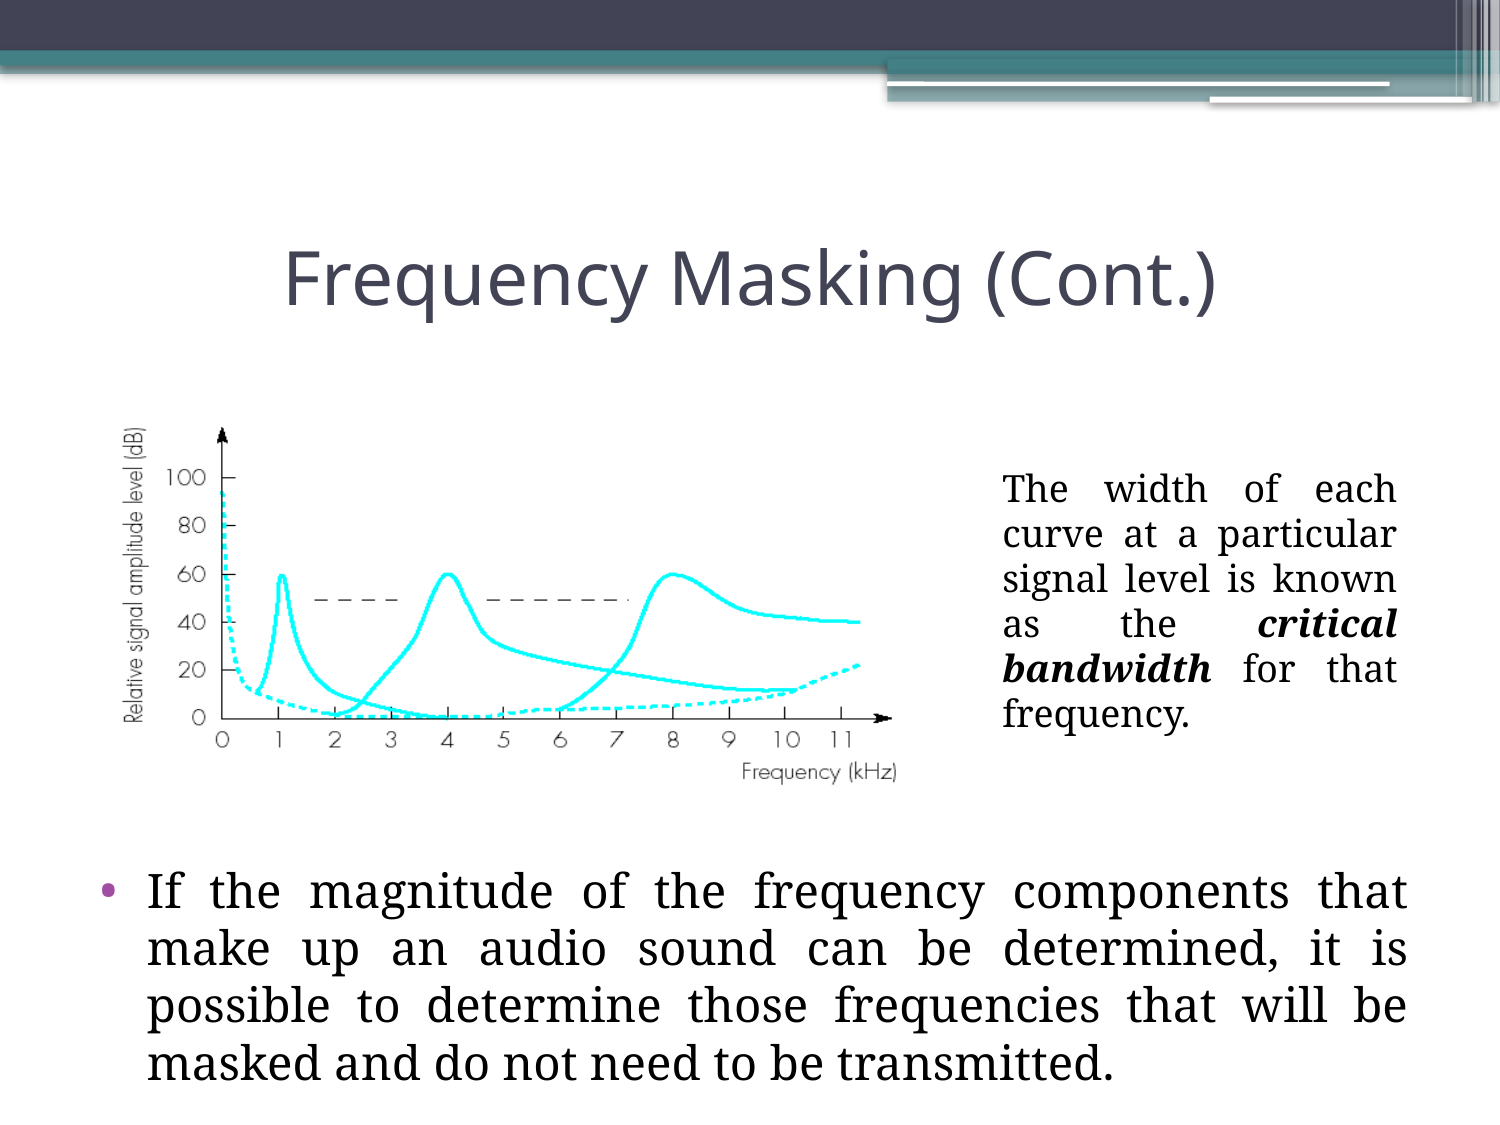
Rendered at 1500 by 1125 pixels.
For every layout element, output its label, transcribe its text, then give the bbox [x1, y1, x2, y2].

list If the magnitude of the frequency components that make up an audio sound can be determined, it is possible to determine those frequencies that will be masked and do not need to be transmitted. [75, 368, 1425, 1100]
picture [99, 412, 938, 801]
title Frequency Masking (Cont.) [75, 187, 1425, 363]
text_box The width of each curve at a particular signal level is known as the critical bandwidth for that frequency. [987, 457, 1413, 743]
